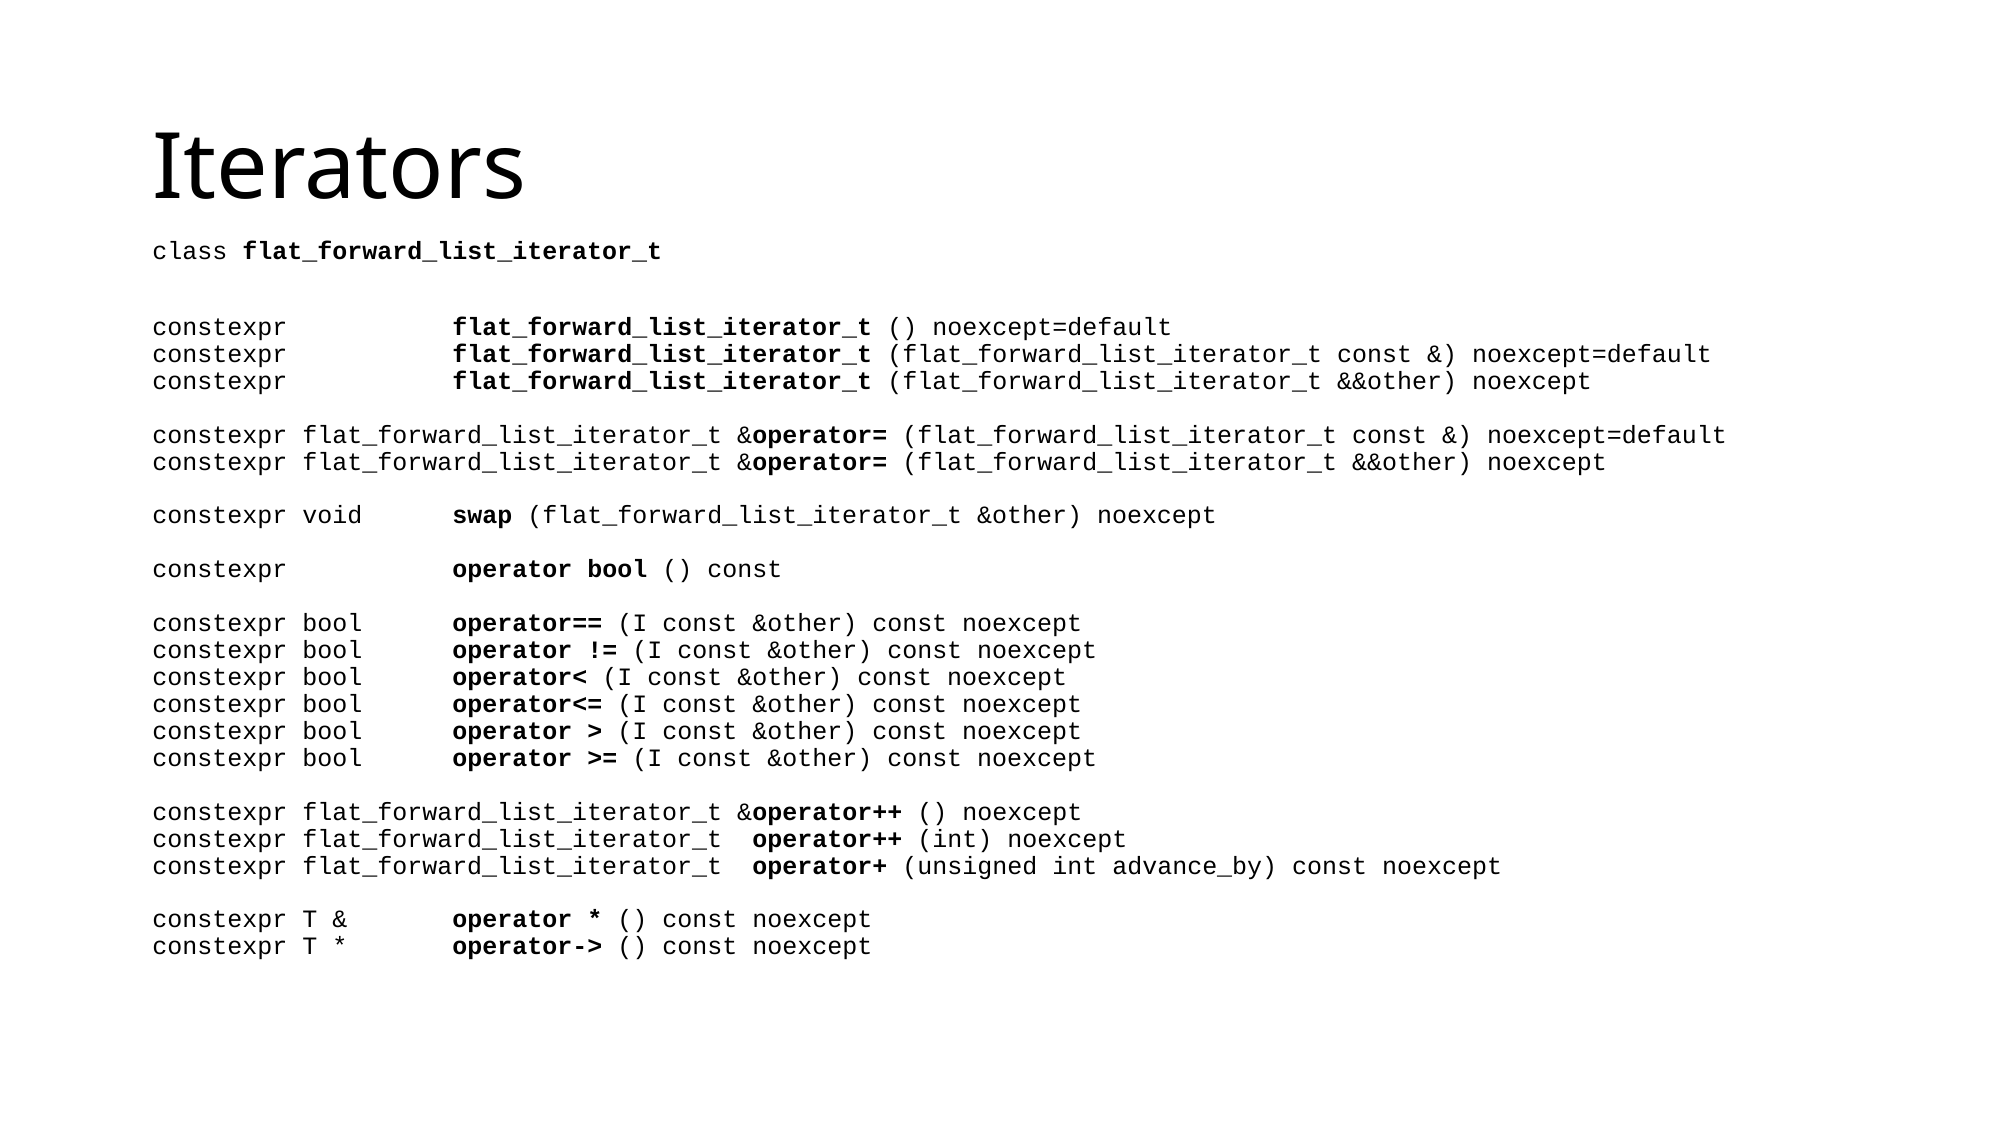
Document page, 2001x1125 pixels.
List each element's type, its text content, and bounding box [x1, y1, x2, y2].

list class flat_forward_list_iterator_t constexpr flat_forward_list_iterator_t () noexcept=default constexpr flat_forward_list_iterator_t (flat_forward_list_iterator_t const &) noexcept=default constexpr flat_forward_list_iterator_t (flat_forward_list_iterator_t &&other) noexcept constexpr flat_forward_list_iterator_t &operator= (flat_forward_list_iterator_t const &) noexcept=default constexpr flat_forward_list_iterator_t &operator= (flat_forward_list_iterator_t &&other) noexcept constexpr void swap (flat_forward_list_iterator_t &other) noexcept constexpr operator bool () const constexpr bool operator== (I const &other) const noexcept constexpr bool operator != (I const &other) const noexcept constexpr bool operator< (I const &other) const noexcept constexpr bool operator<= (I const &other) const noexcept constexpr bool operator > (I const &other) const noexcept constexpr bool operator >= (I const &other) const noexcept constexpr flat_forward_list_iterator_t &operator++ () noexcept constexpr flat_forward_list_iterator_t operator++ (int) noexcept constexpr flat_forward_list_iterator_t operator+ (unsigned int advance_by) const noexcept constexpr T & operator * () const noexcept constexpr T * operator-> () const noexcept [137, 230, 1758, 1014]
title Iterators [137, 59, 1863, 278]
